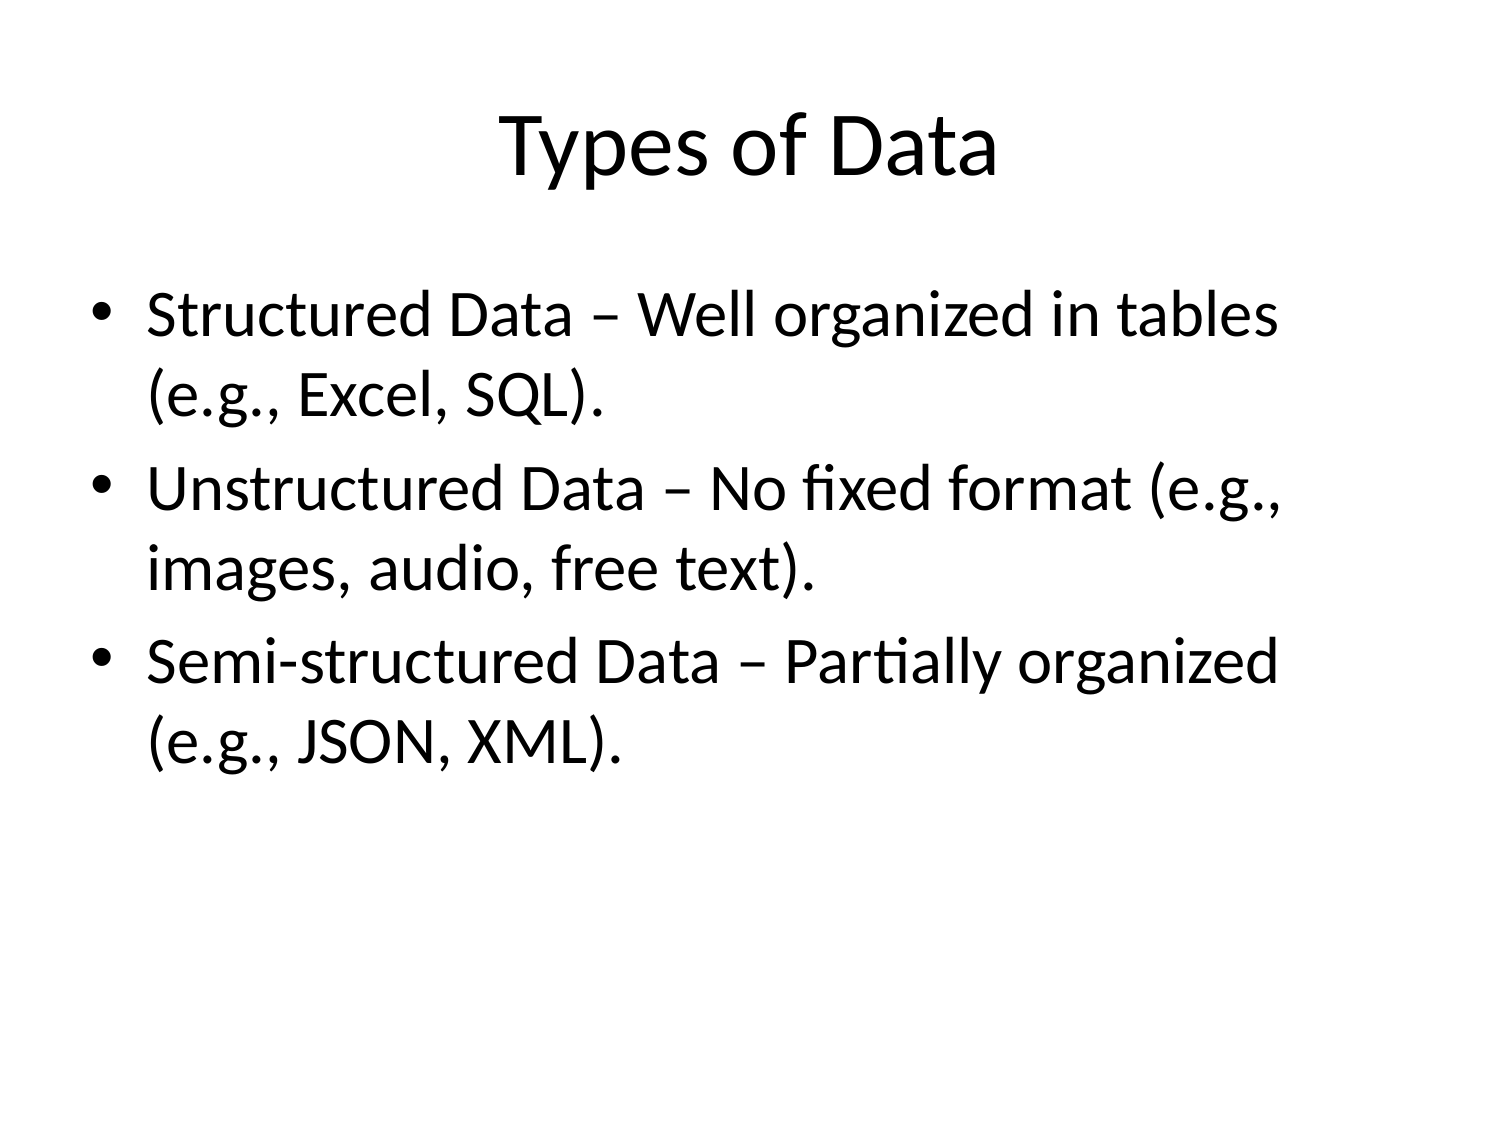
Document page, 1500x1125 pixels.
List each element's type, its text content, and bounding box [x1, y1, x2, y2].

list Structured Data – Well organized in tables (e.g., Excel, SQL). Unstructured Data – No fixed format (e.g., images, audio, free text). Semi-structured Data – Partially organized (e.g., JSON, XML). [75, 262, 1425, 1005]
title Types of Data [75, 45, 1425, 233]
